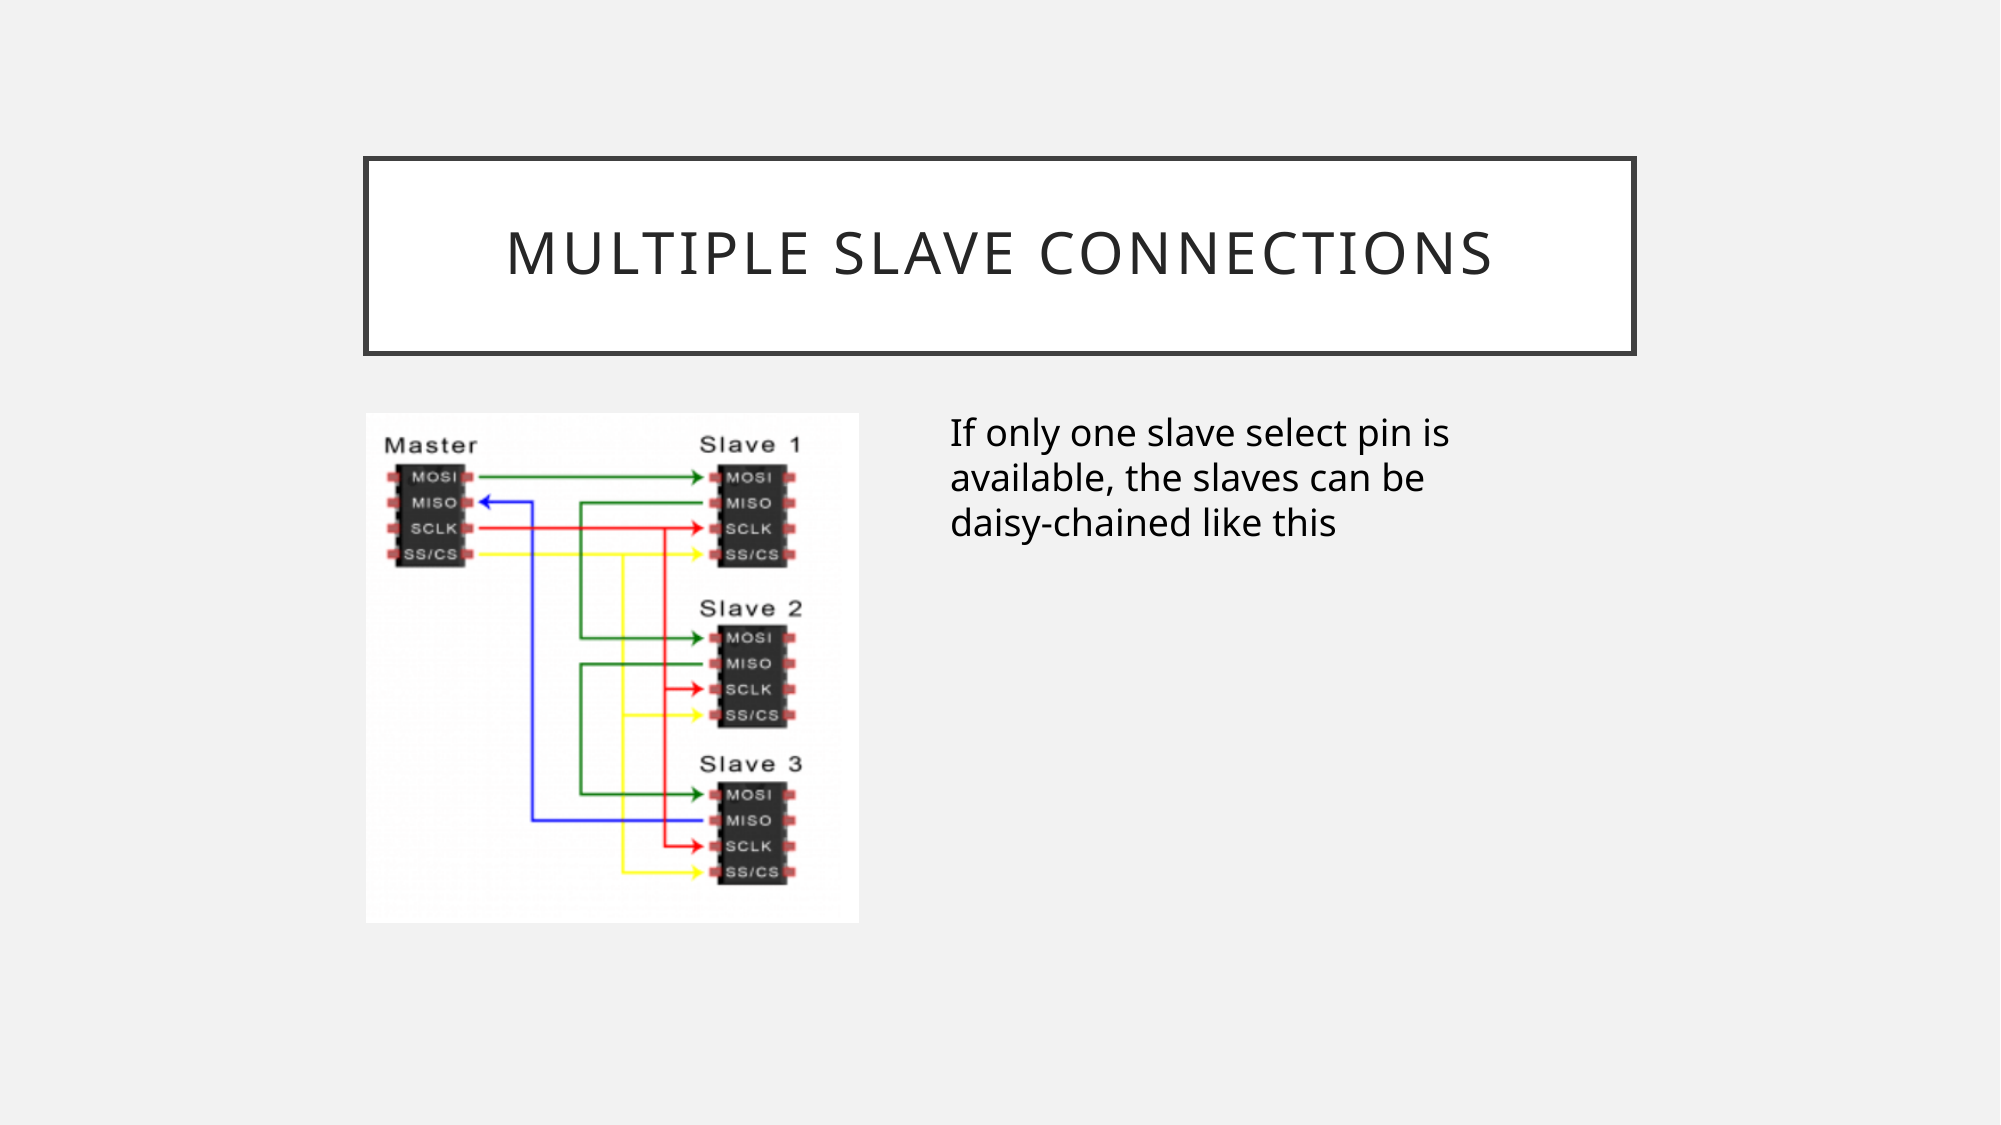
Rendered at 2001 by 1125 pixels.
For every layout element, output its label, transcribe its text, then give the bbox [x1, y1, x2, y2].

title MULTIPLE SLAVE CONNECTIONS [363, 156, 1637, 356]
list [365, 413, 859, 923]
text_box If only one slave select pin is available, the slaves can be daisy-chained like this [935, 401, 1508, 552]
